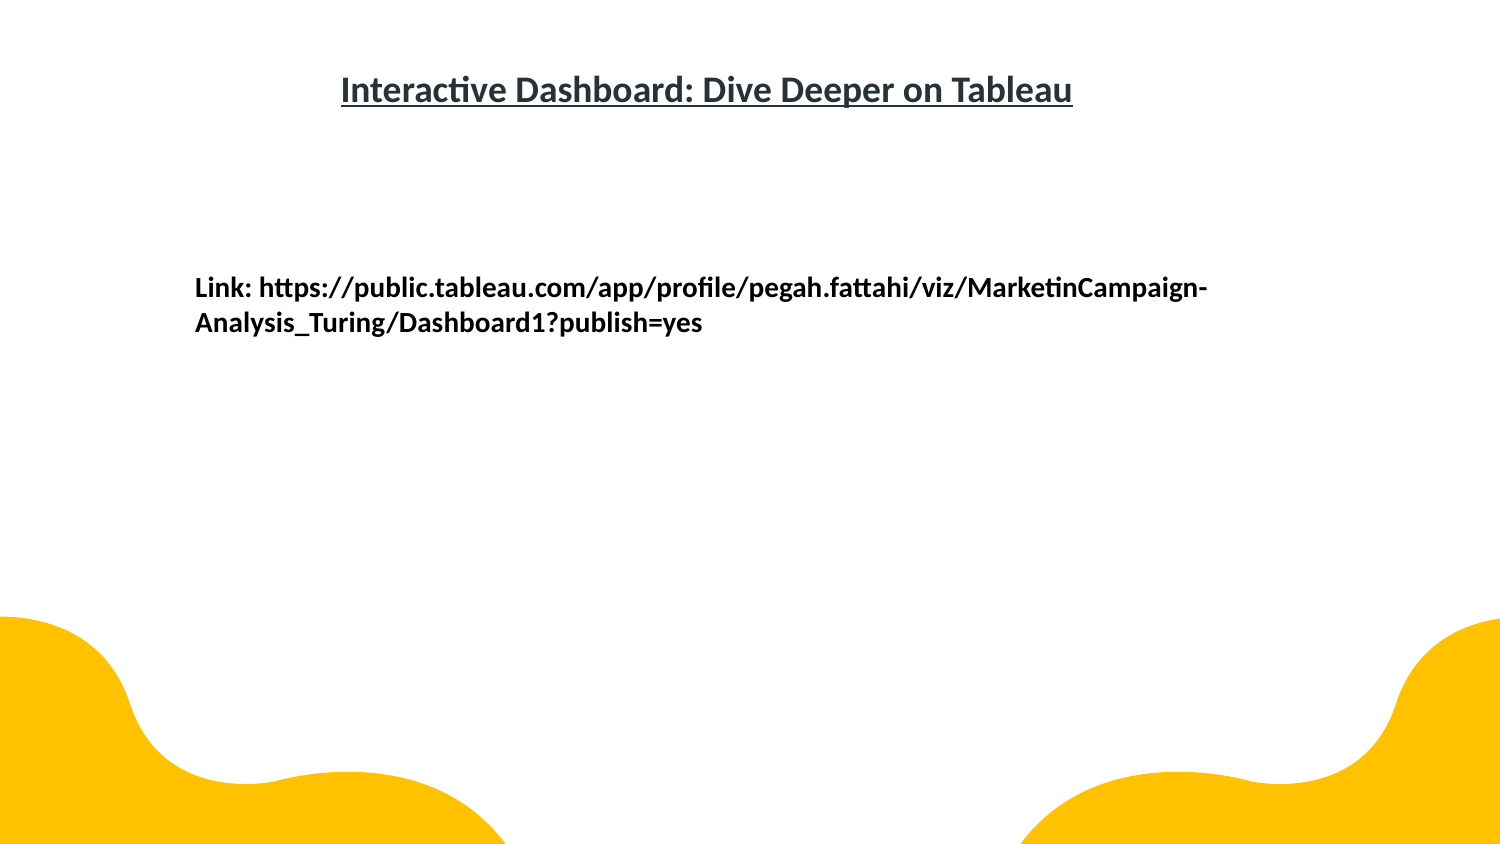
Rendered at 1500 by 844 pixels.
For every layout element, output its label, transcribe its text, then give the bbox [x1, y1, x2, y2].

title Interactive Dashboard: Dive Deeper on Tableau [295, 50, 1119, 144]
text_box Link: https://public.tableau.com/app/profile/pegah.fattahi/viz/MarketinCampaign-Analysis_Turing/Dashboard1?publish=yes [180, 261, 1300, 346]
